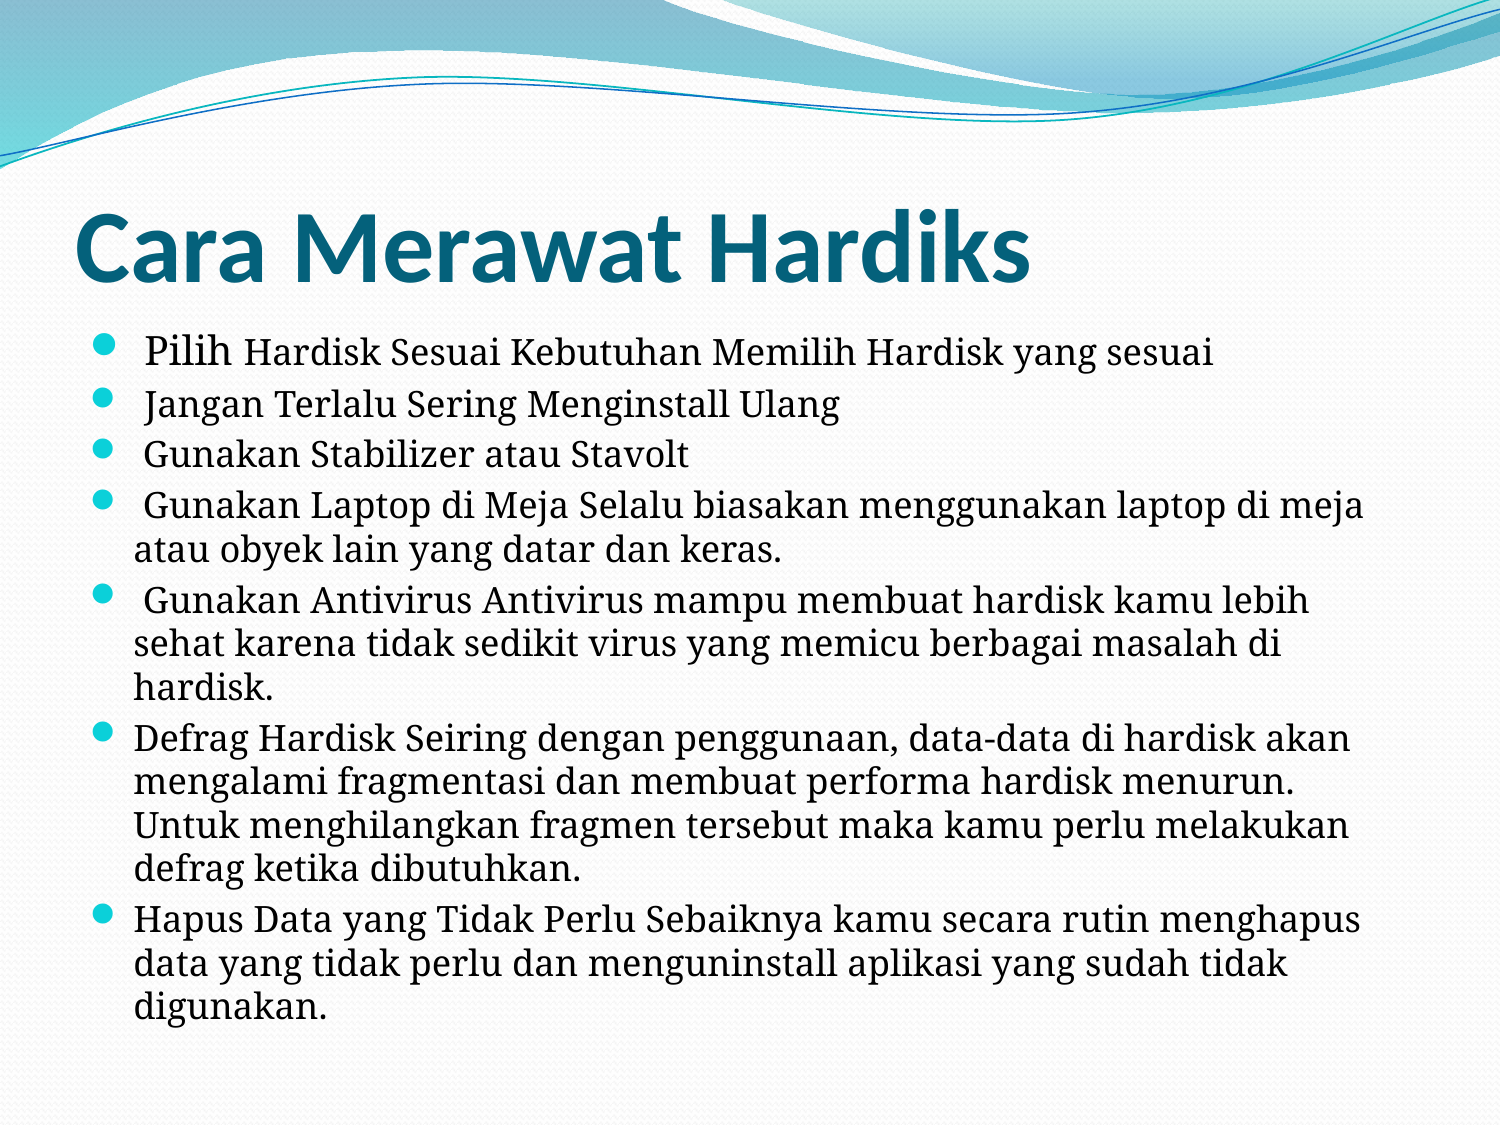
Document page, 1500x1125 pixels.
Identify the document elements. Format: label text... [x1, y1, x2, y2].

list Pilih Hardisk Sesuai Kebutuhan Memilih Hardisk yang sesuai Jangan Terlalu Sering Menginstall Ulang Gunakan Stabilizer atau Stavolt Gunakan Laptop di Meja Selalu biasakan menggunakan laptop di meja atau obyek lain yang datar dan keras. Gunakan Antivirus Antivirus mampu membuat hardisk kamu lebih sehat karena tidak sedikit virus yang memicu berbagai masalah di hardisk. Defrag Hardisk Seiring dengan penggunaan, data-data di hardisk akan mengalami fragmentasi dan membuat performa hardisk menurun. Untuk menghilangkan fragmen tersebut maka kamu perlu melakukan defrag ketika dibutuhkan. Hapus Data yang Tidak Perlu Sebaiknya kamu secara rutin menghapus data yang tidak perlu dan menguninstall aplikasi yang sudah tidak digunakan. [75, 317, 1425, 1038]
title Cara Merawat Hardiks [75, 115, 1425, 303]
